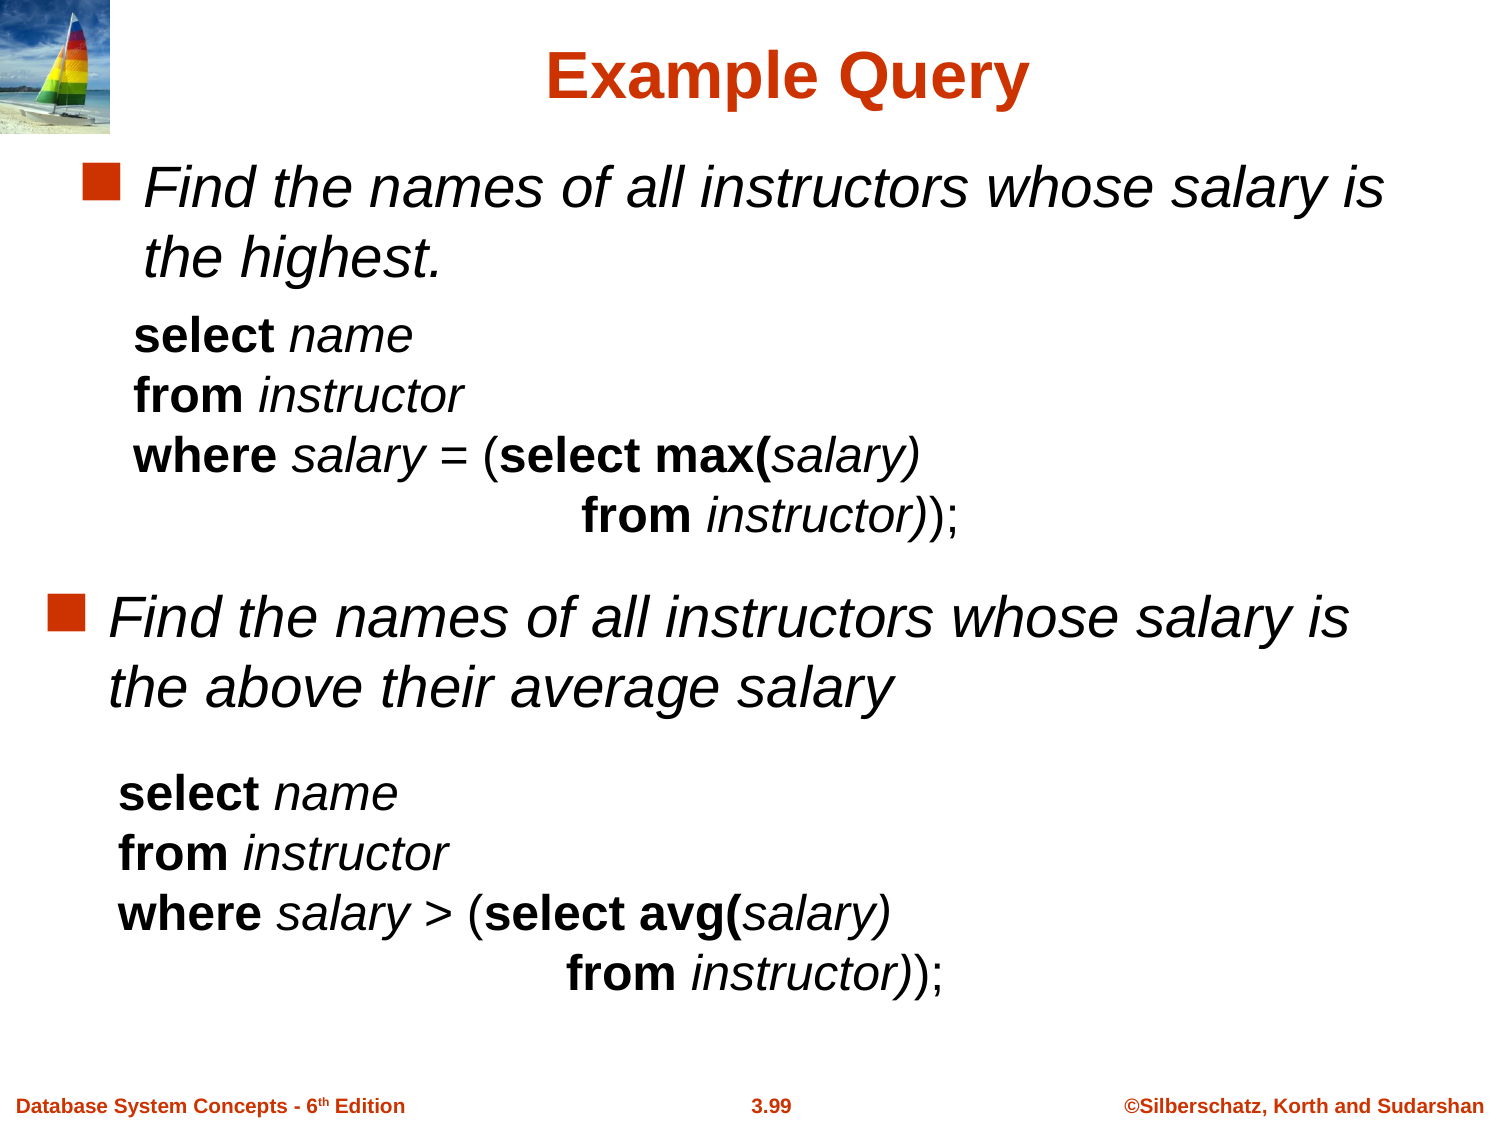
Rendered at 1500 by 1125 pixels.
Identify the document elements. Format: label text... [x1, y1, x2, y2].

text_box select name from instructor where salary > (select avg(salary) from instructor)); [103, 752, 1437, 1008]
text_box select name from instructor where salary = (select max(salary) from instructor)); [118, 295, 1416, 551]
text_box Find the names of all instructors whose salary is the above their average salary [36, 572, 1394, 712]
title Example Query [125, 18, 1452, 120]
picture [0, 0, 110, 134]
text_box Find the names of all instructors whose salary is the highest. [71, 141, 1429, 281]
